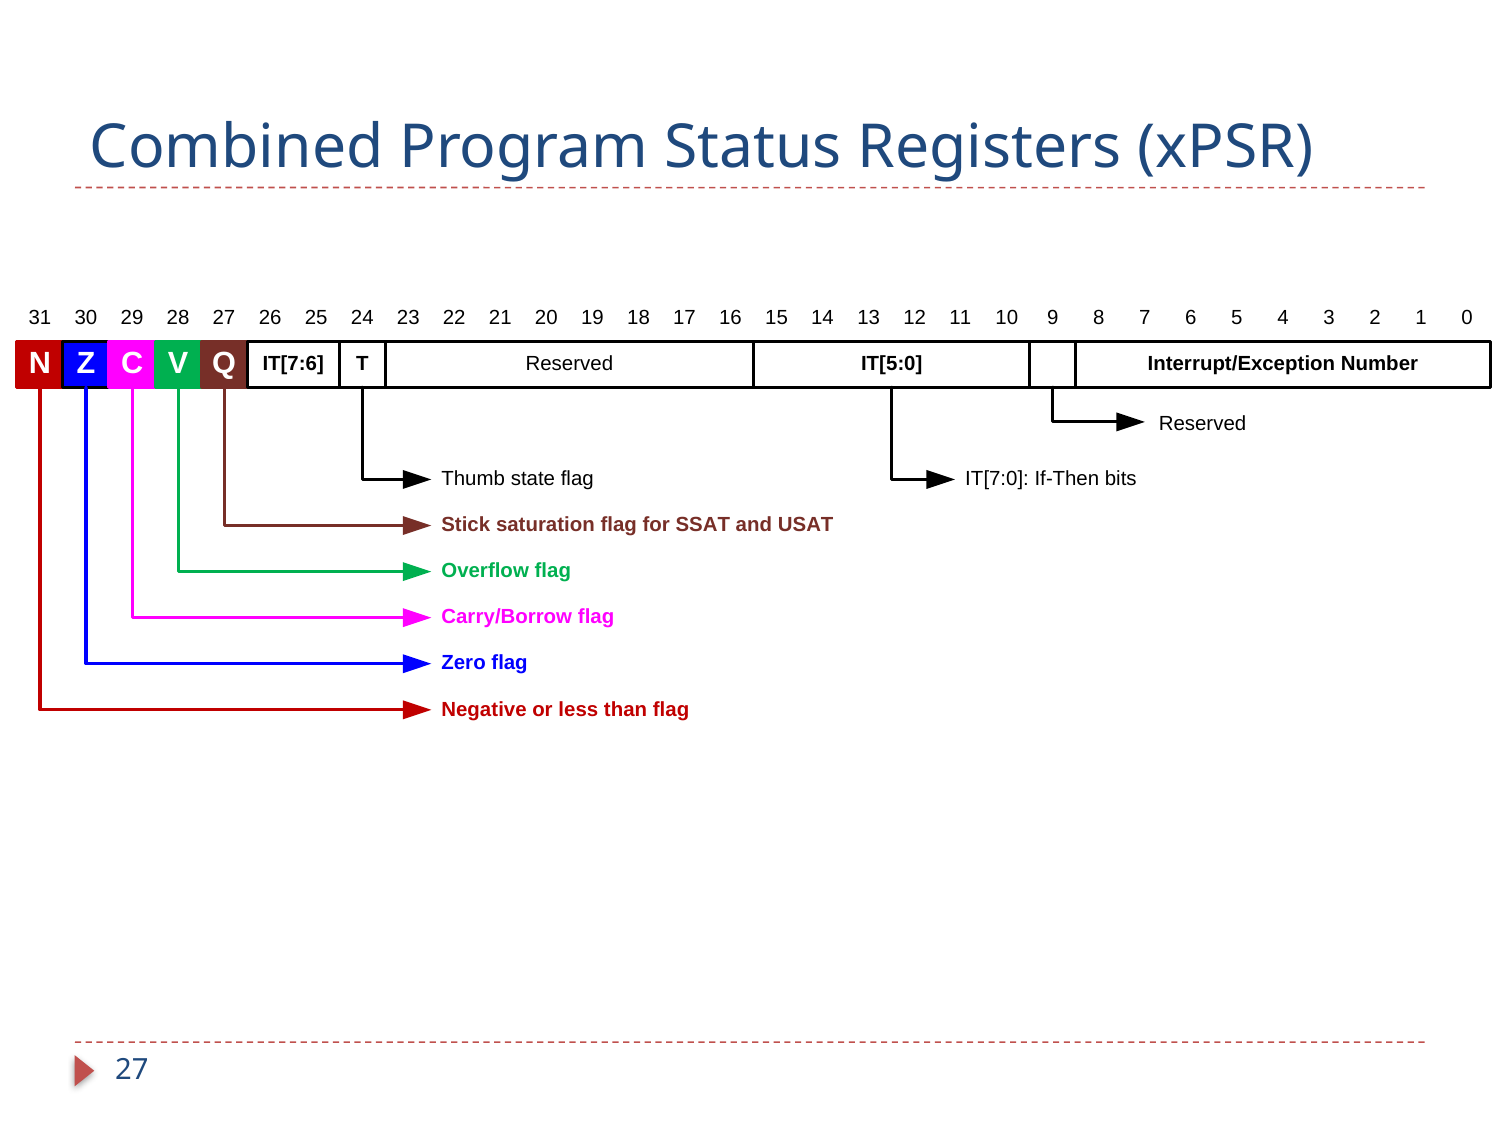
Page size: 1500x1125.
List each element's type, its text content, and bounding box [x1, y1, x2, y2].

picture [12, 299, 1495, 726]
title Combined Program Status Registers (xPSR) [75, 37, 1425, 188]
slide_number 27 [100, 1042, 426, 1103]
